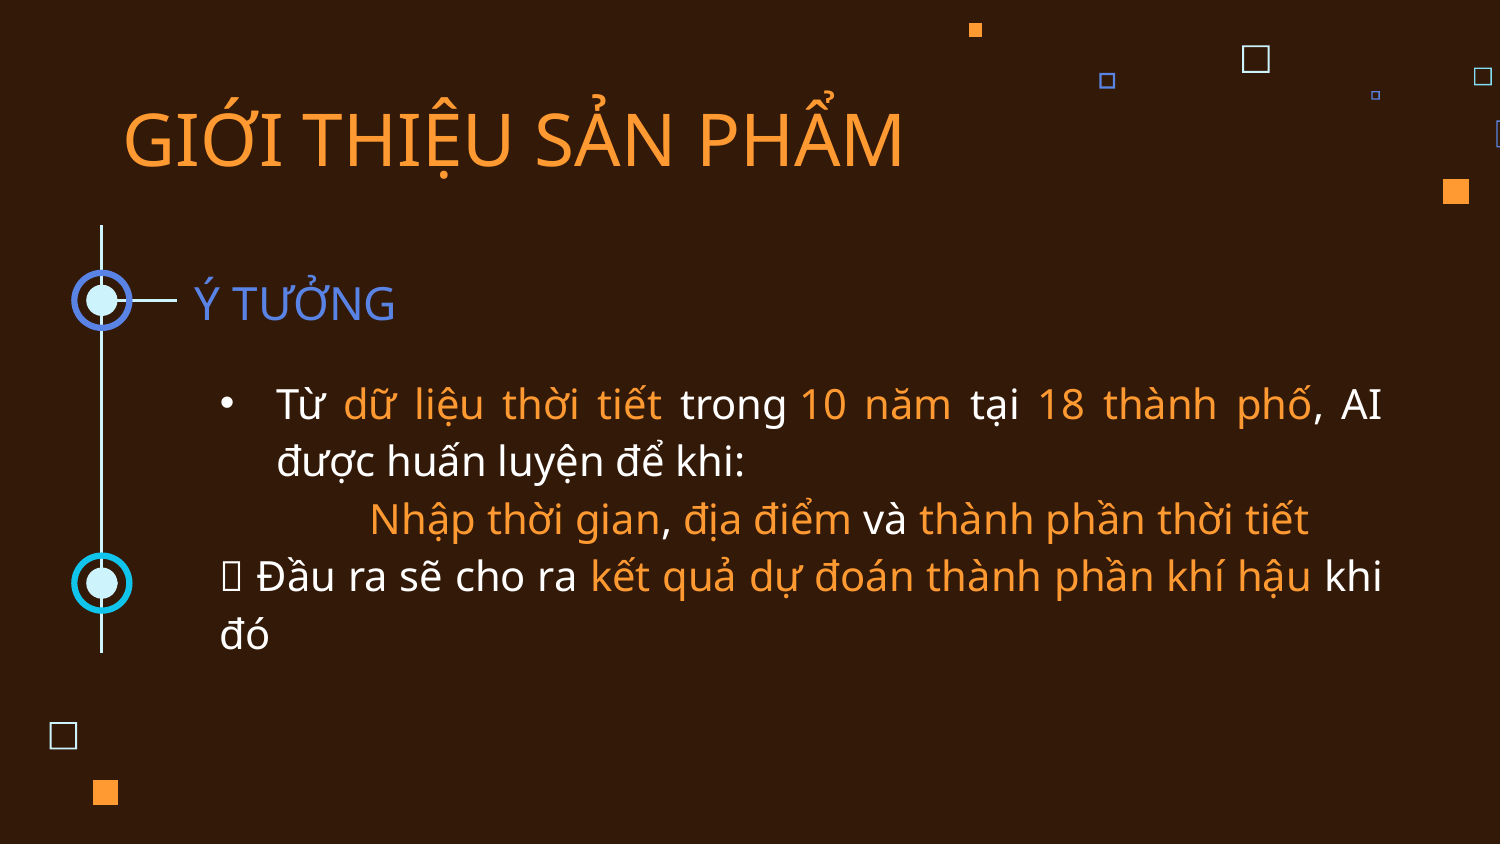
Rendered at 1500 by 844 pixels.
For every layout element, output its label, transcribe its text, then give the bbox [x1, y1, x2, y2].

subtitle Từ dữ liệu thời tiết trong 10 năm tại 18 thành phố, AI được huấn luyện để khi: Nhập thời gian, địa điểm và thành phần thời tiết  Đầu ra sẽ cho ra kết quả dự đoán thành phần khí hậu khi đó [186, 355, 1399, 691]
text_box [70, 269, 133, 332]
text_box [70, 552, 133, 614]
title Ý TƯỞNG [170, 267, 422, 338]
text_box GIỚI THIỆU SẢN PHẨM [107, 90, 1039, 185]
